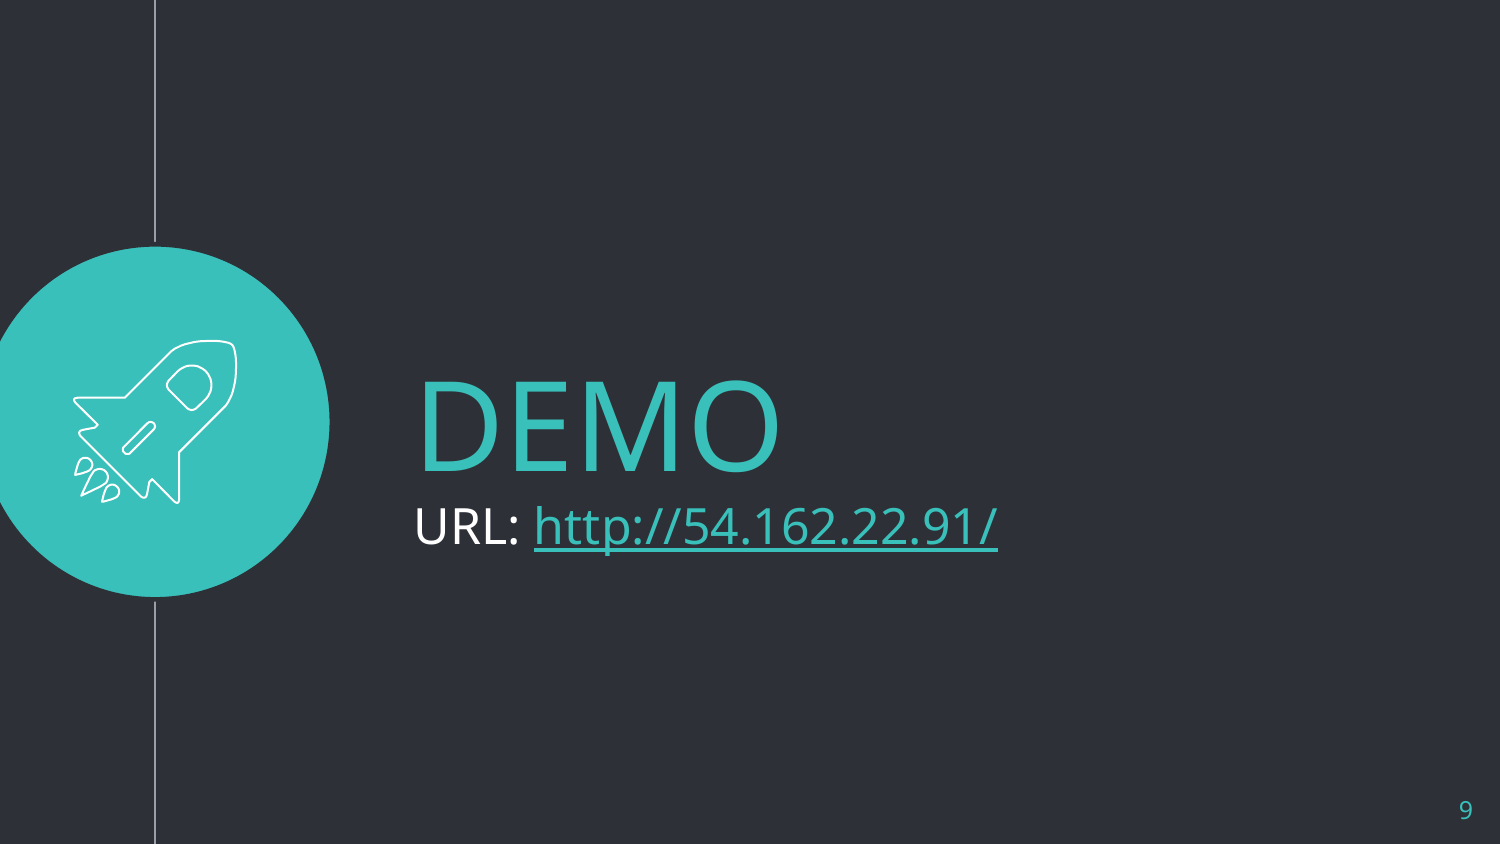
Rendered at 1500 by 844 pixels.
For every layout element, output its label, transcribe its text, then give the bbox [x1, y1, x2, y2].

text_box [73, 340, 237, 504]
slide_number 9 [1398, 779, 1489, 832]
text_box [0, 244, 332, 600]
text_box URL: http://54.162.22.91/ [398, 479, 1388, 608]
title DEMO [398, 326, 1388, 479]
